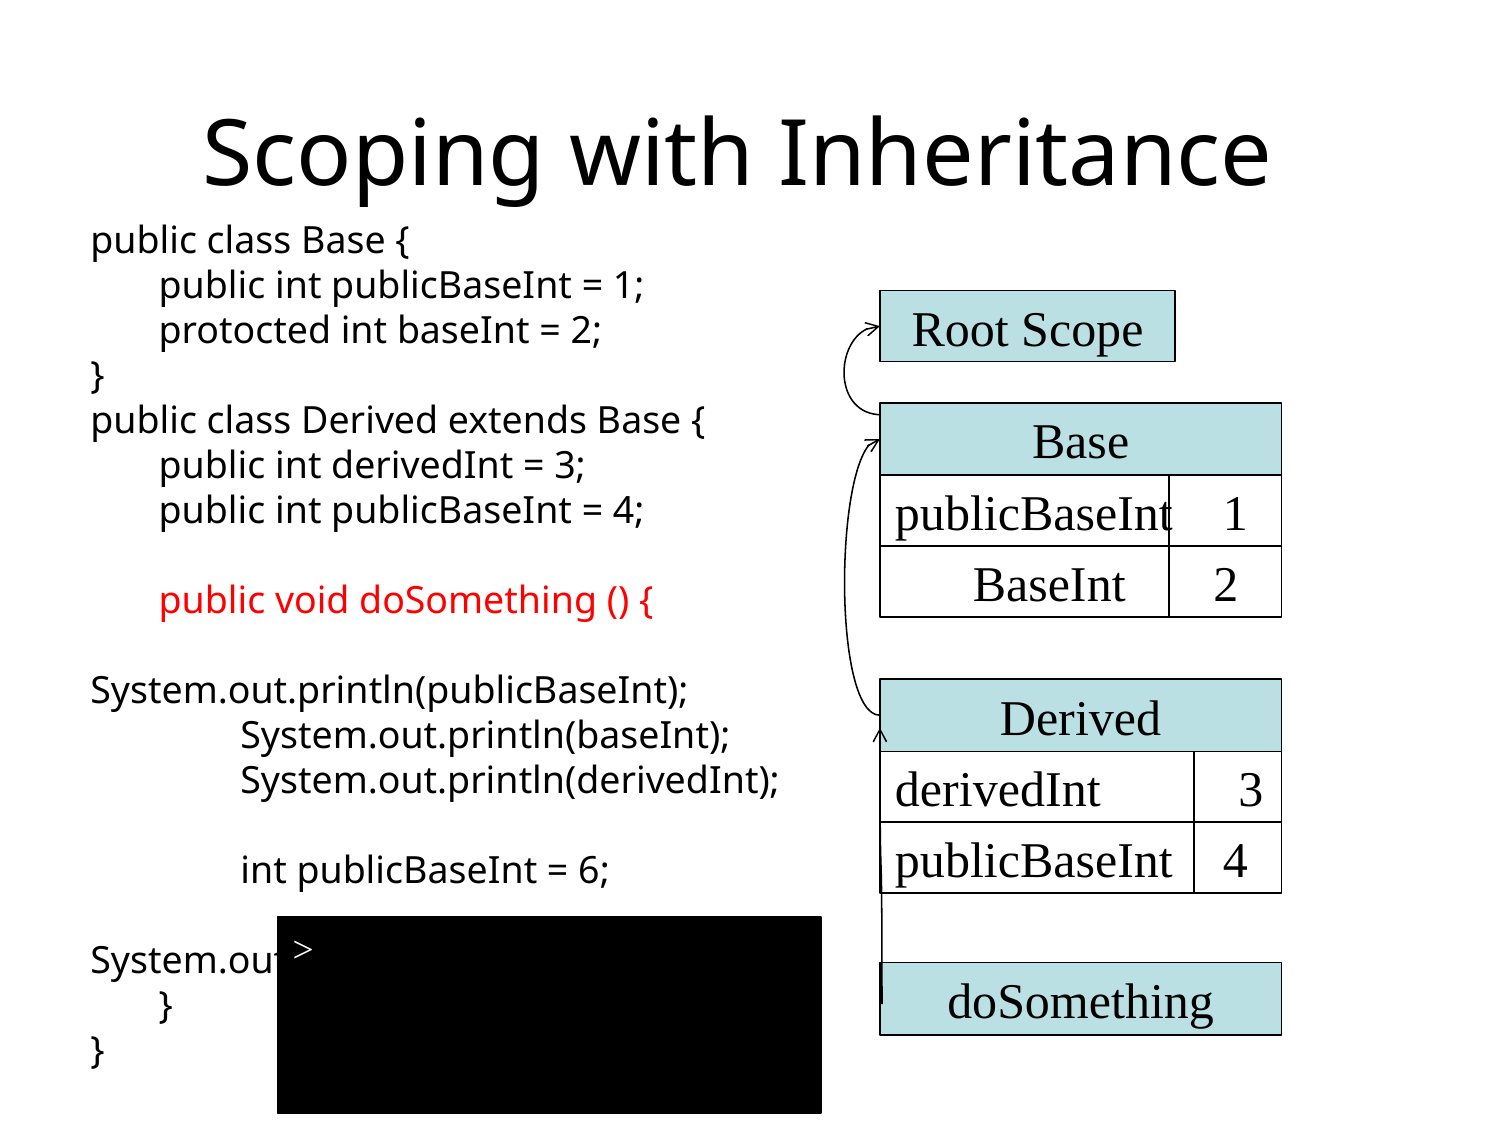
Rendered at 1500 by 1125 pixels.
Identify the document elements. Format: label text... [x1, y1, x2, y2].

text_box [879, 727, 883, 1005]
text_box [879, 678, 1282, 894]
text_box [879, 402, 1282, 618]
text_box doSomething [879, 962, 1282, 1035]
text_box > [277, 916, 821, 1114]
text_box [879, 438, 883, 678]
text_box Root Scope [879, 290, 1176, 362]
text_box public class Base { public int publicBaseInt = 1; protocted int baseInt = 2; } public class Derived extends Base { public int derivedInt = 3; public int publicBaseInt = 4; public void doSomething () { System.out.println(publicBaseInt); System.out.println(baseInt); System.out.println(derivedInt); int publicBaseInt = 6; System.out.println(publicBaseInt); } } [75, 208, 821, 883]
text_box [879, 325, 883, 402]
title Scoping with Inheritance [112, 54, 1388, 243]
